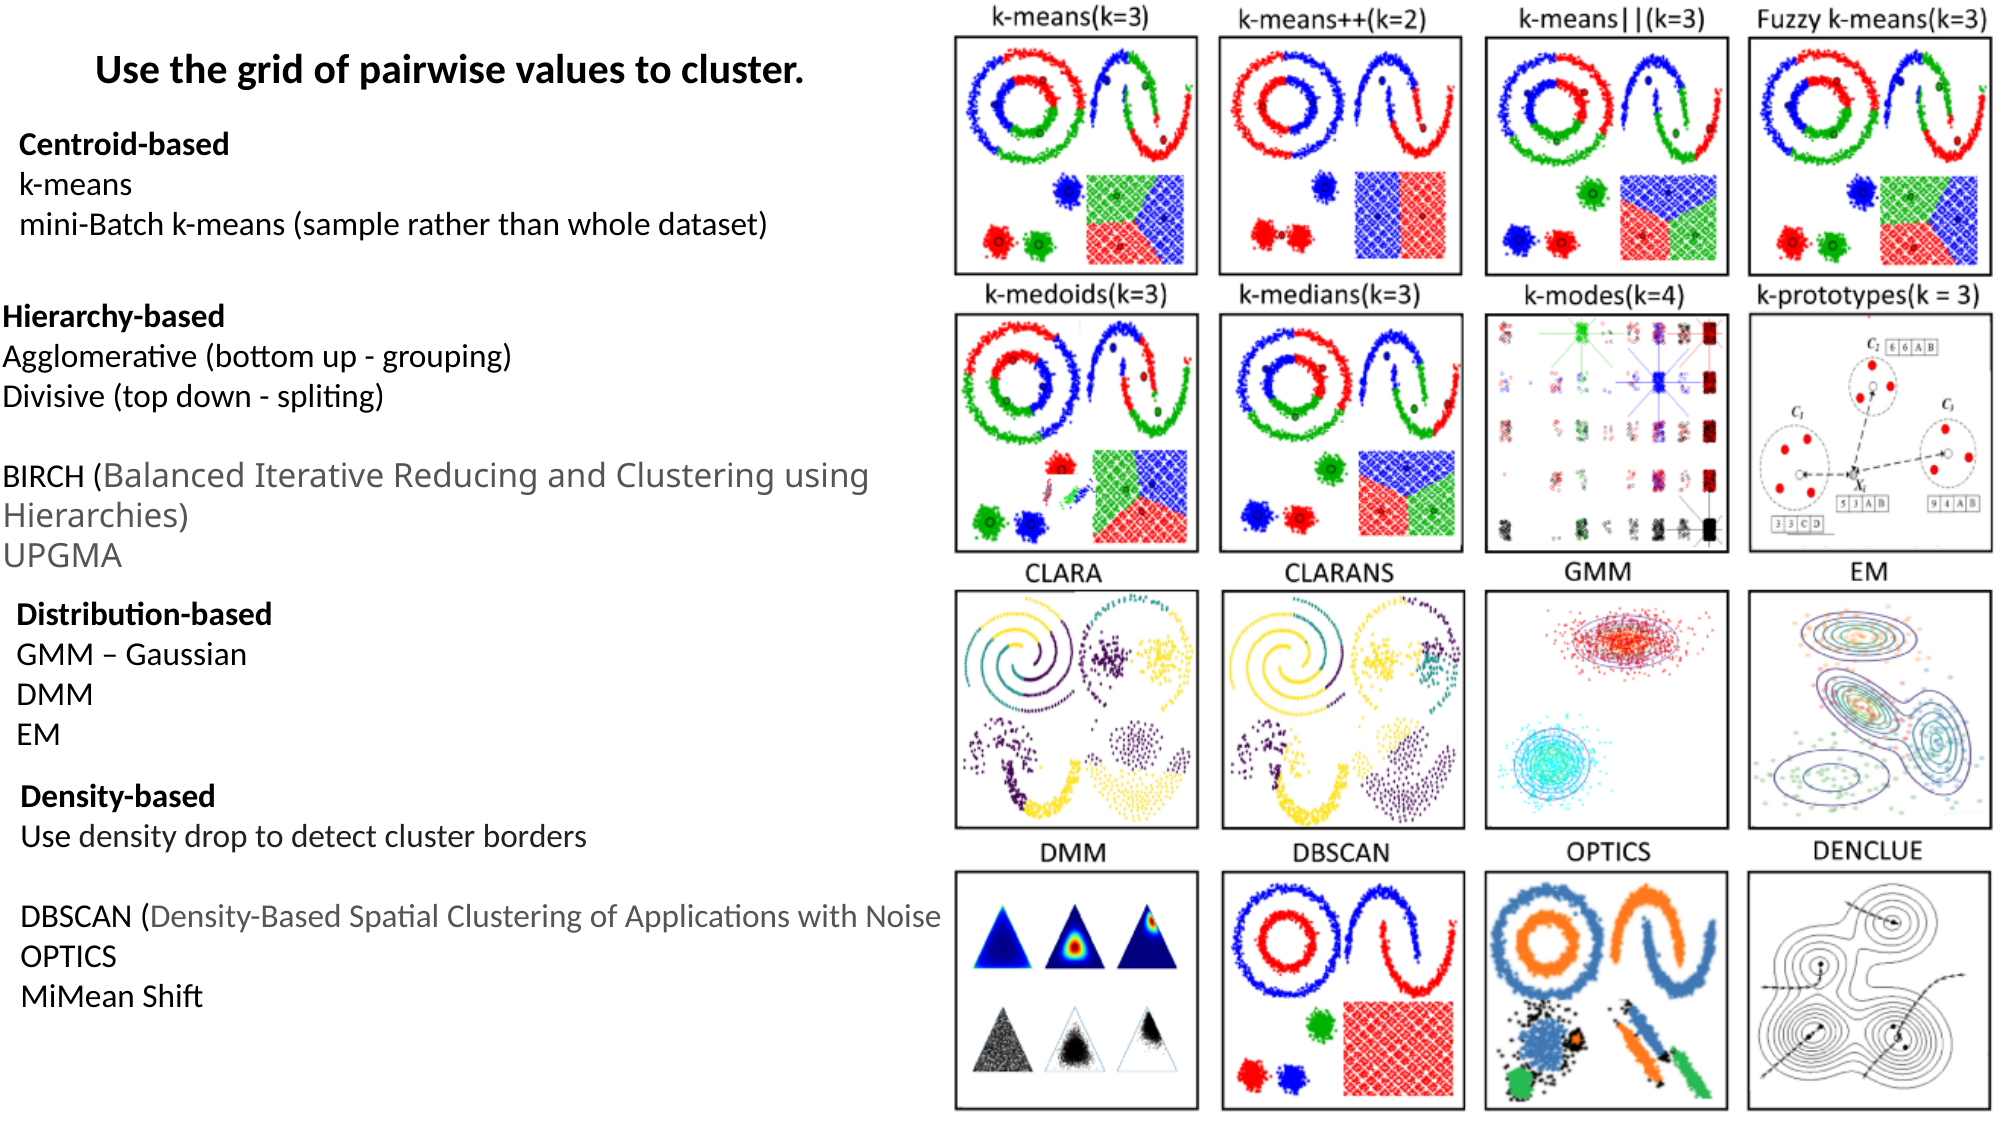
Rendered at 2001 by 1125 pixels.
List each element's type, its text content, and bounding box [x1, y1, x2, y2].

text_box Centroid-based k-means mini-Batch k-means (sample rather than whole dataset) [4, 114, 785, 250]
text_box Use the grid of pairwise values to cluster. [80, 34, 931, 300]
text_box Distribution-based GMM – Gaussian DMM EM [1, 585, 289, 760]
text_box Hierarchy-based Agglomerative (bottom up - grouping) Divisive (top down - spliting) BIRCH (Balanced Iterative Reducing and Clustering using Hierarchies) UPGMA [0, 287, 887, 622]
picture [941, 0, 2000, 1125]
text_box Density-based Use density drop to detect cluster borders DBSCAN (Density-Based Spatial Clustering of Applications with Noise) OPTICS MiMean Shift [5, 767, 941, 1102]
